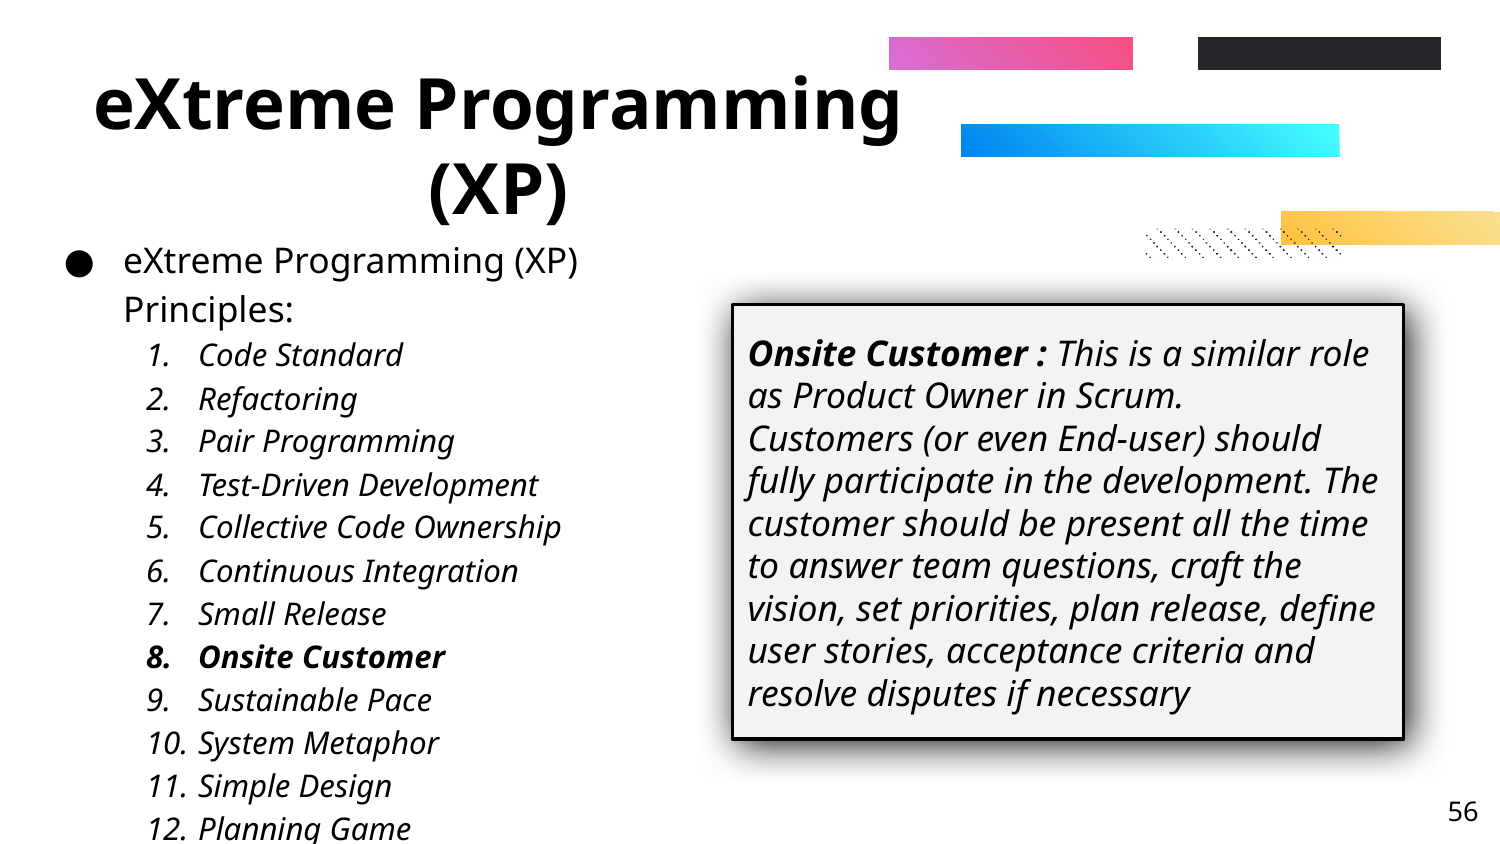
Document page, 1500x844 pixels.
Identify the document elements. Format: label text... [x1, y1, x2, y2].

text_box Onsite Customer : This is a similar role as Product Owner in Scrum. Customers (or even End-user) should fully participate in the development. The customer should be present all the time to answer team questions, craft the vision, set priorities, plan release, define user stories, acceptance criteria and resolve disputes if necessary [732, 304, 1404, 740]
picture [1144, 228, 1343, 260]
title eXtreme Programming (XP) [39, 37, 959, 251]
subtitle eXtreme Programming (XP) Principles: Code Standard Refactoring Pair Programming Test-Driven Development Collective Code Ownership Continuous Integration Small Release Onsite Customer Sustainable Pace System Metaphor Simple Design Planning Game [33, 217, 759, 828]
slide_number ‹#› [1403, 779, 1494, 844]
